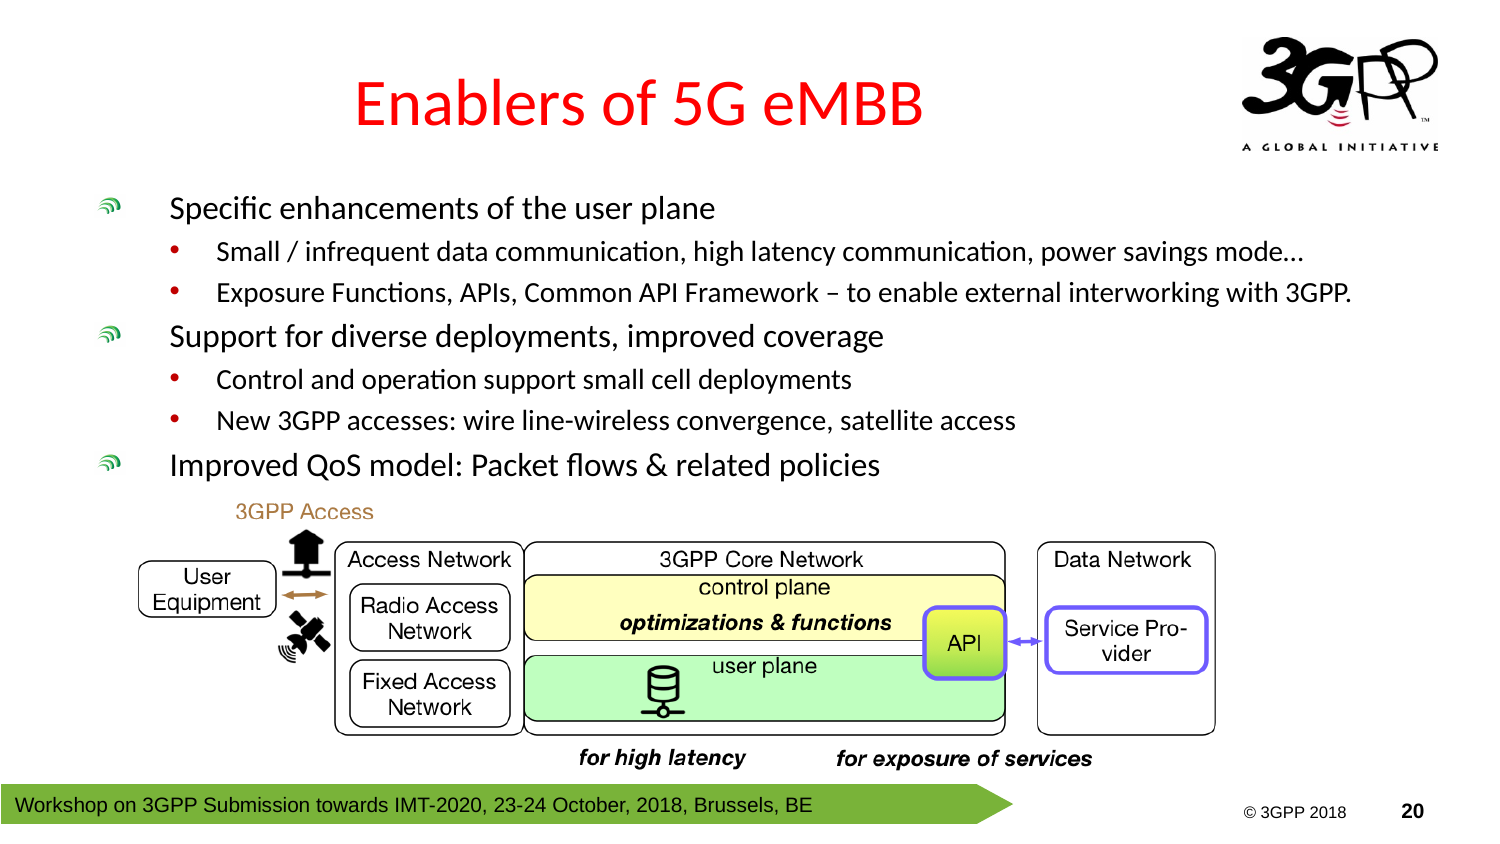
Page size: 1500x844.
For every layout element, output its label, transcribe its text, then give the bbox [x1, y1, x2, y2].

picture [94, 322, 118, 347]
picture [94, 194, 118, 218]
picture [124, 488, 1229, 778]
title Enablers of 5G eMBB [80, 28, 1201, 169]
picture [1242, 37, 1438, 151]
picture [94, 451, 118, 475]
list Specific enhancements of the user plane Small / infrequent data communication, high latency communication, power savings mode… Exposure Functions, APIs, Common API Framework – to enable external interworking with 3GPP. Support for diverse deployments, improved coverage Control and operation support small cell deployments New 3GPP accesses: wire line-wireless convergence, satellite access Improved QoS model: Packet flows & related policies [79, 178, 1425, 632]
